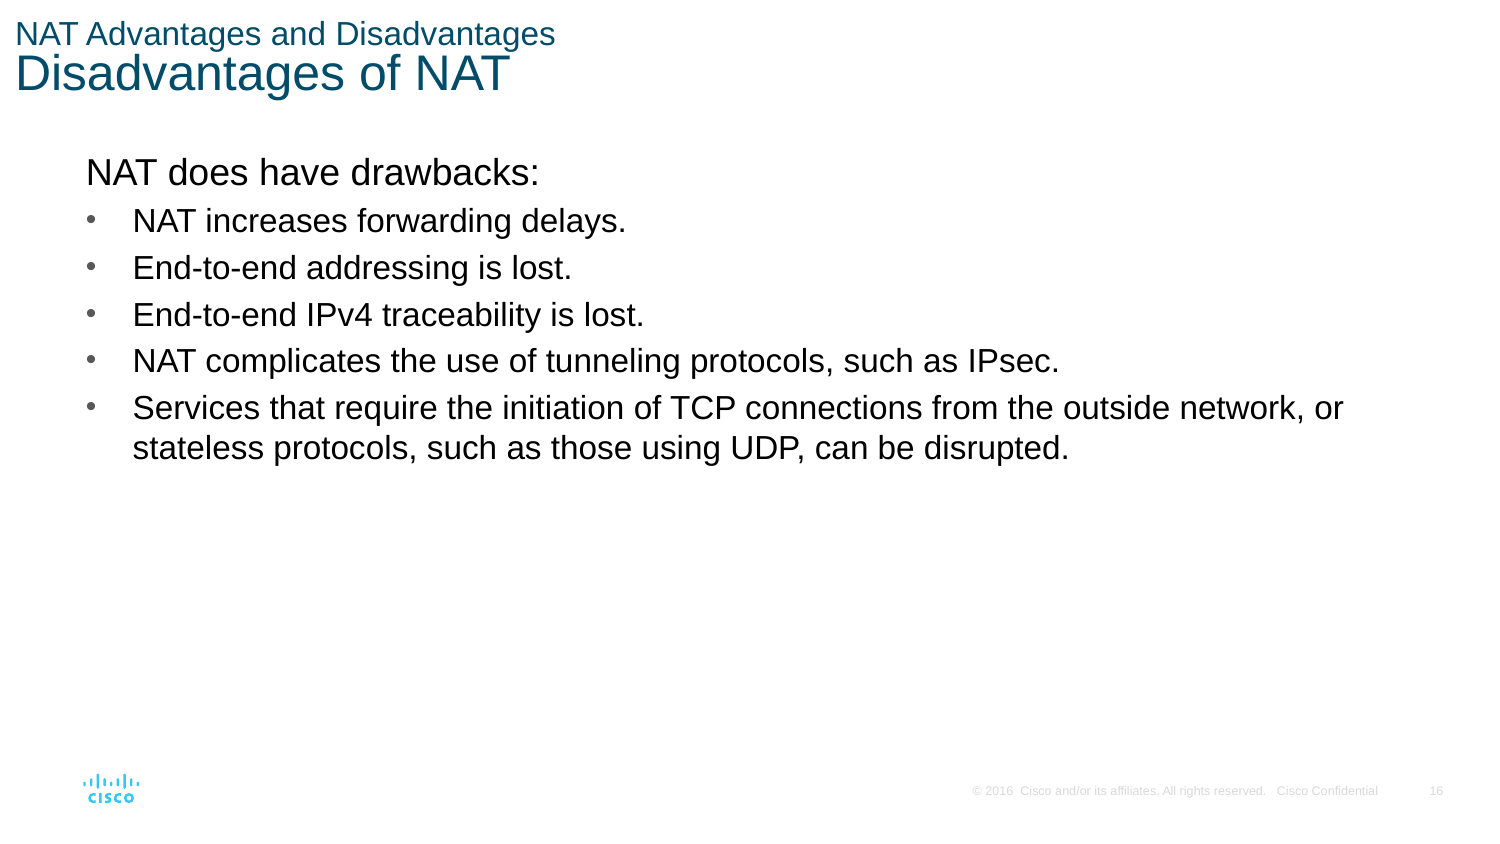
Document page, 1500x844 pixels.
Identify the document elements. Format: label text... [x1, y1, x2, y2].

title NAT Advantages and Disadvantages Disadvantages of NAT [0, 0, 1369, 121]
list NAT does have drawbacks: NAT increases forwarding delays. End-to-end addressing is lost. End-to-end IPv4 traceability is lost. NAT complicates the use of tunneling protocols, such as IPsec. Services that require the initiation of TCP connections from the outside network, or stateless protocols, such as those using UDP, can be disrupted. [70, 140, 1387, 564]
